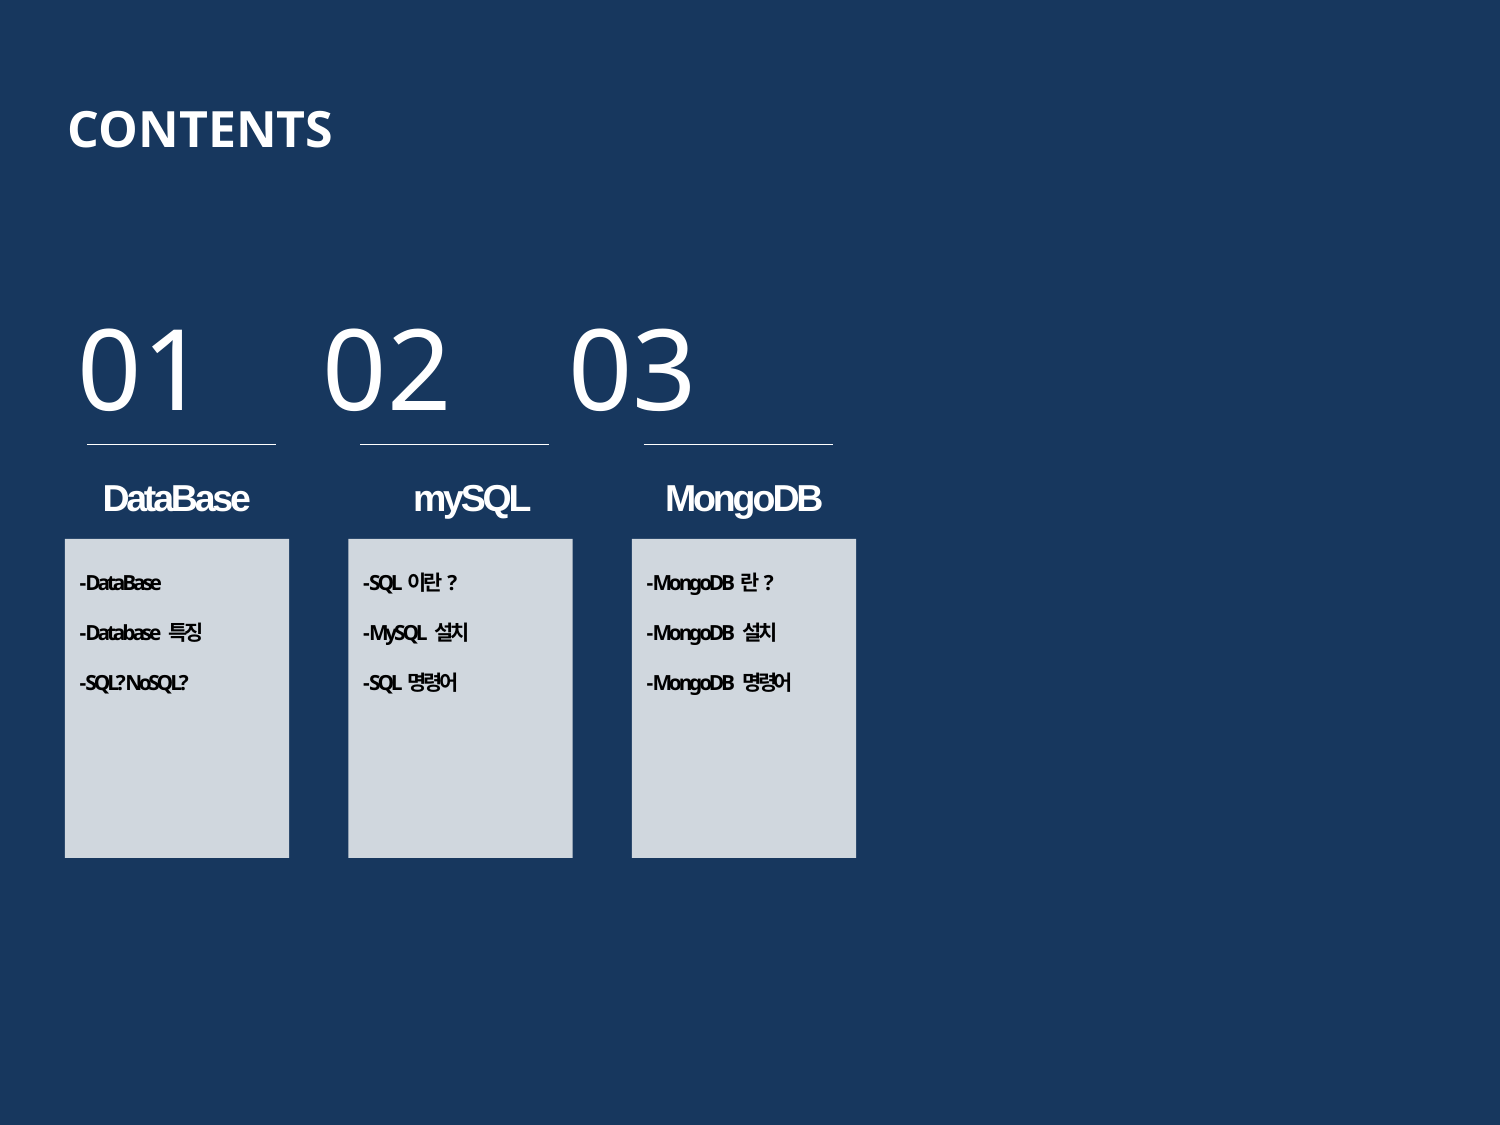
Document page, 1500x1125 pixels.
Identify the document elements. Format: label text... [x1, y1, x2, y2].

text_box CONTENTS [53, 89, 739, 165]
text_box DataBase [64, 466, 289, 527]
text_box - SQL이란? - MySQL 설치 - SQL명령어 [348, 562, 573, 703]
text_box [63, 537, 291, 860]
text_box mySQL [336, 466, 608, 527]
text_box - MongoDB란? - MongoDB 설치 - MongoDB 명령어 [631, 562, 857, 703]
text_box [346, 537, 575, 860]
text_box MongoDB [608, 466, 880, 527]
text_box 01 02 03 [63, 290, 1457, 441]
text_box - DataBase - Database 특징 - SQL? NoSQL? [64, 562, 290, 703]
text_box [630, 537, 858, 860]
